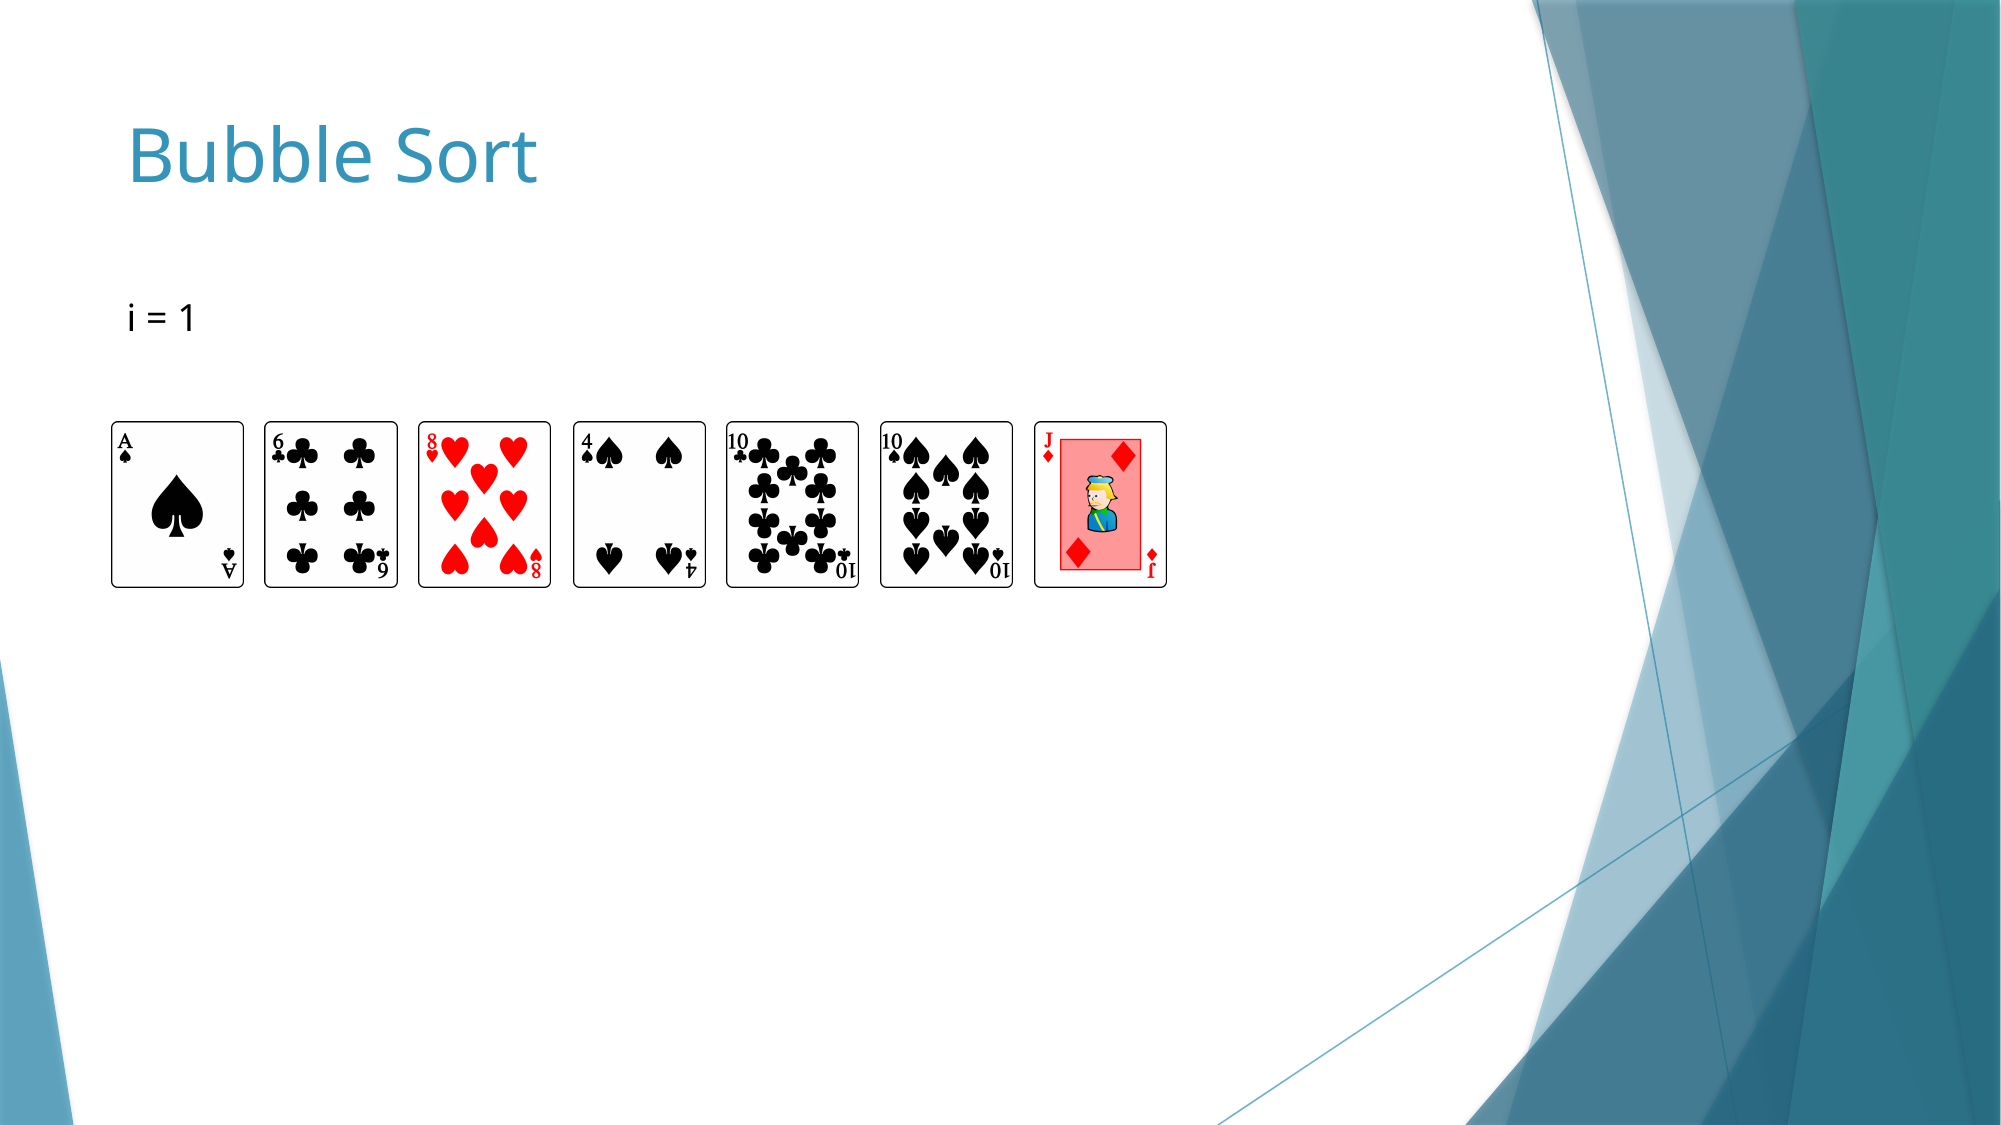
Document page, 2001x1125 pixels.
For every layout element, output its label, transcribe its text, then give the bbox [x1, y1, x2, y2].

picture [264, 421, 398, 588]
picture [879, 421, 1014, 588]
picture [111, 421, 245, 588]
picture [572, 421, 706, 588]
text_box i = 1 [111, 286, 214, 347]
picture [418, 421, 552, 588]
picture [725, 421, 859, 588]
picture [1033, 421, 1167, 588]
title Bubble Sort [111, 99, 1522, 317]
